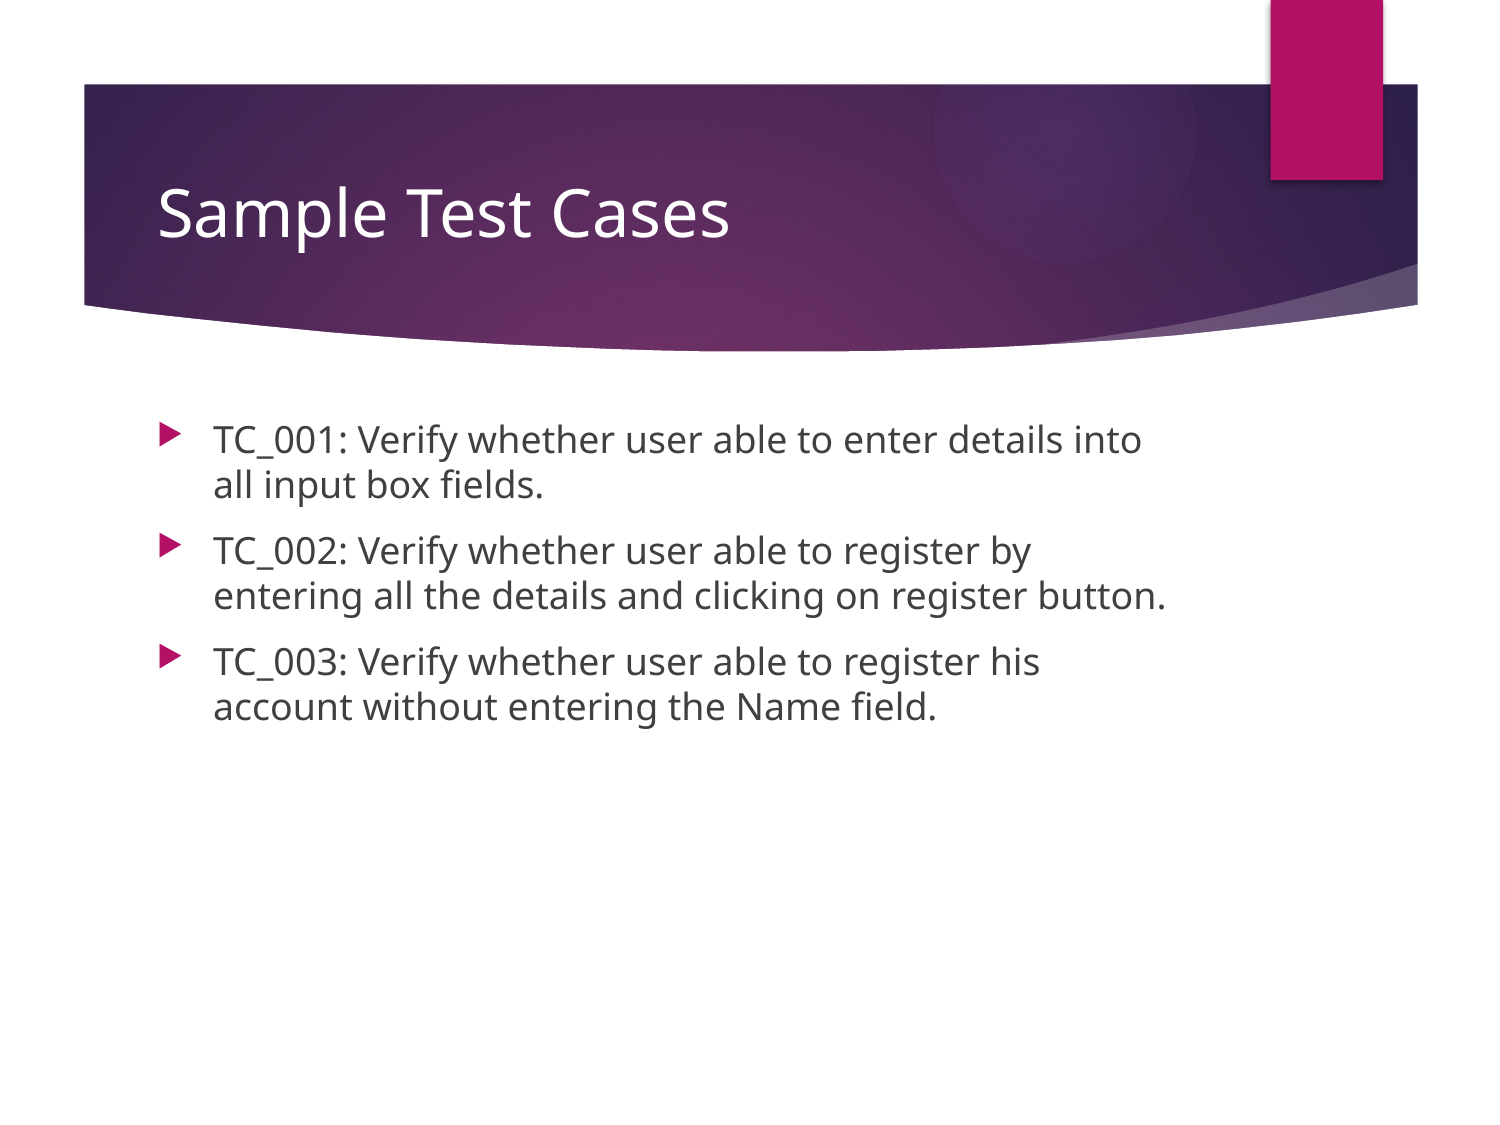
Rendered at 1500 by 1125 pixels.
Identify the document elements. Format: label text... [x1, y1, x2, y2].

list TC_001: Verify whether user able to enter details into all input box fields. TC_002: Verify whether user able to register by entering all the details and clicking on register button. TC_003: Verify whether user able to register his account without entering the Name field. [141, 408, 1183, 988]
title Sample Test Cases [142, 152, 1183, 269]
